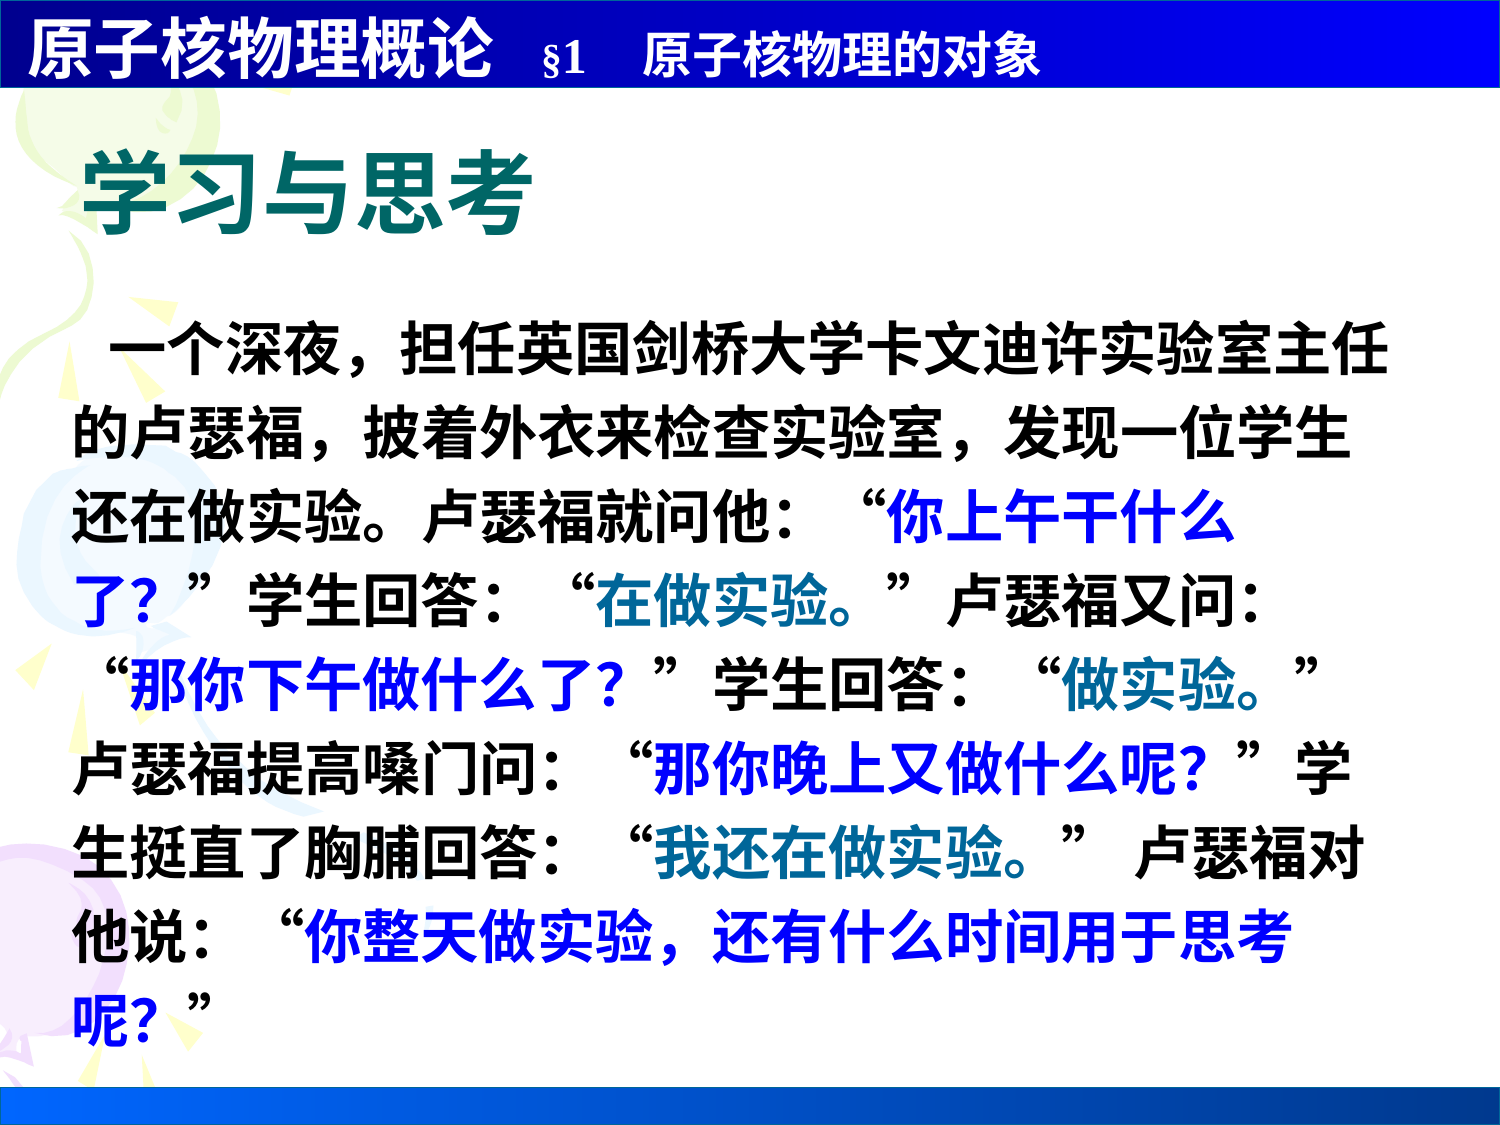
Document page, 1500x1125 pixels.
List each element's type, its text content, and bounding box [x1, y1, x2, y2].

text_box 一个深夜，担任英国剑桥大学卡文迪许实验室主任的卢瑟福，披着外衣来检查实验室，发现一位学生还在做实验。卢瑟福就问他：“你上午干什么了？”学生回答：“在做实验。”卢瑟福又问：“那你下午做什么了？”学生回答：“做实验。”卢瑟福提高嗓门问：“那你晚上又做什么呢？”学生挺直了胸脯回答：“我还在做实验。” 卢瑟福对他说：“你整天做实验，还有什么时间用于思考呢？” [0, 290, 1416, 919]
title 学习与思考 [63, 125, 1446, 256]
